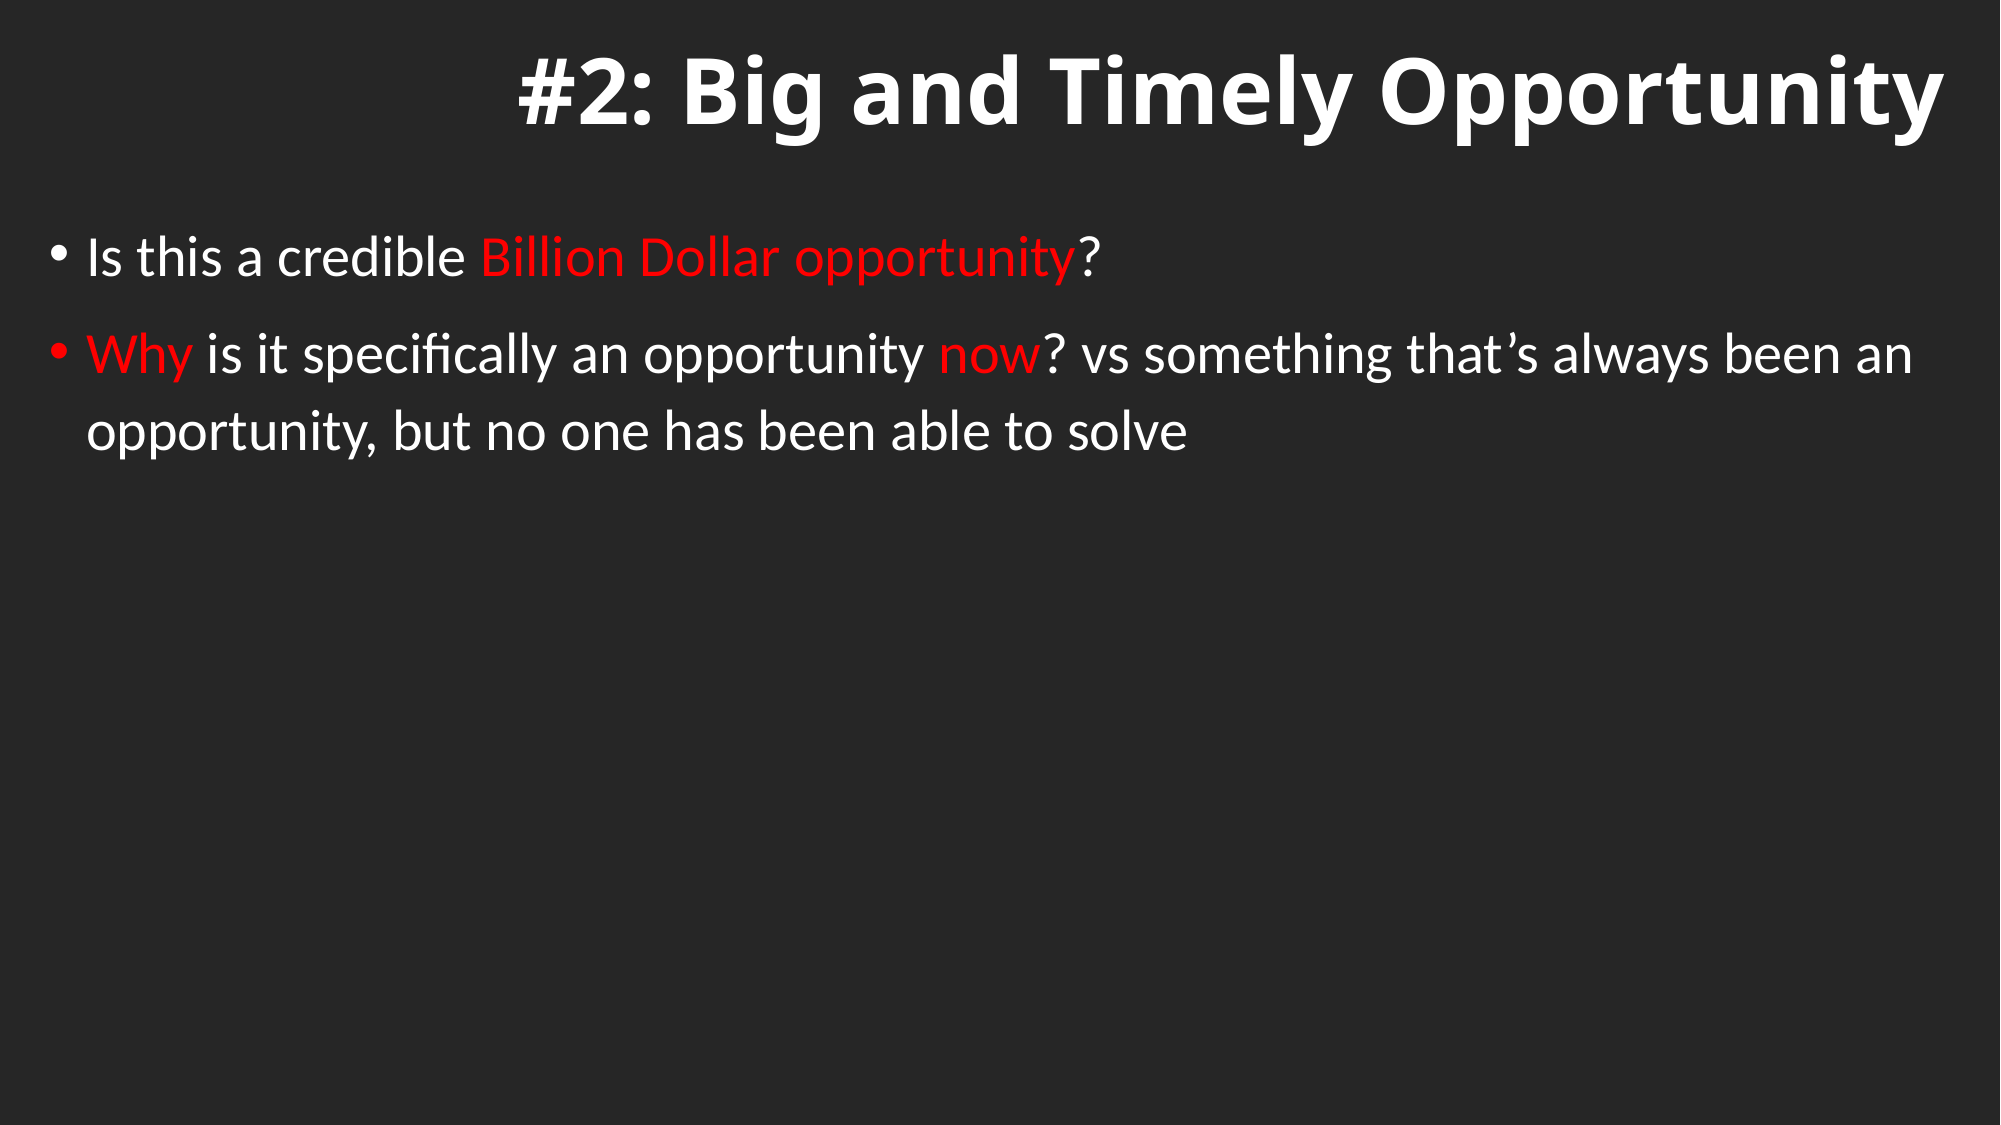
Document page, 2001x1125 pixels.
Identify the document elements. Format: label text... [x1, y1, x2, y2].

list Is this a credible Billion Dollar opportunity? Why is it specifically an opportunity now? vs something that’s always been an opportunity, but no one has been able to solve [33, 203, 2000, 1125]
title #2: Big and Timely Opportunity [502, 0, 2000, 203]
